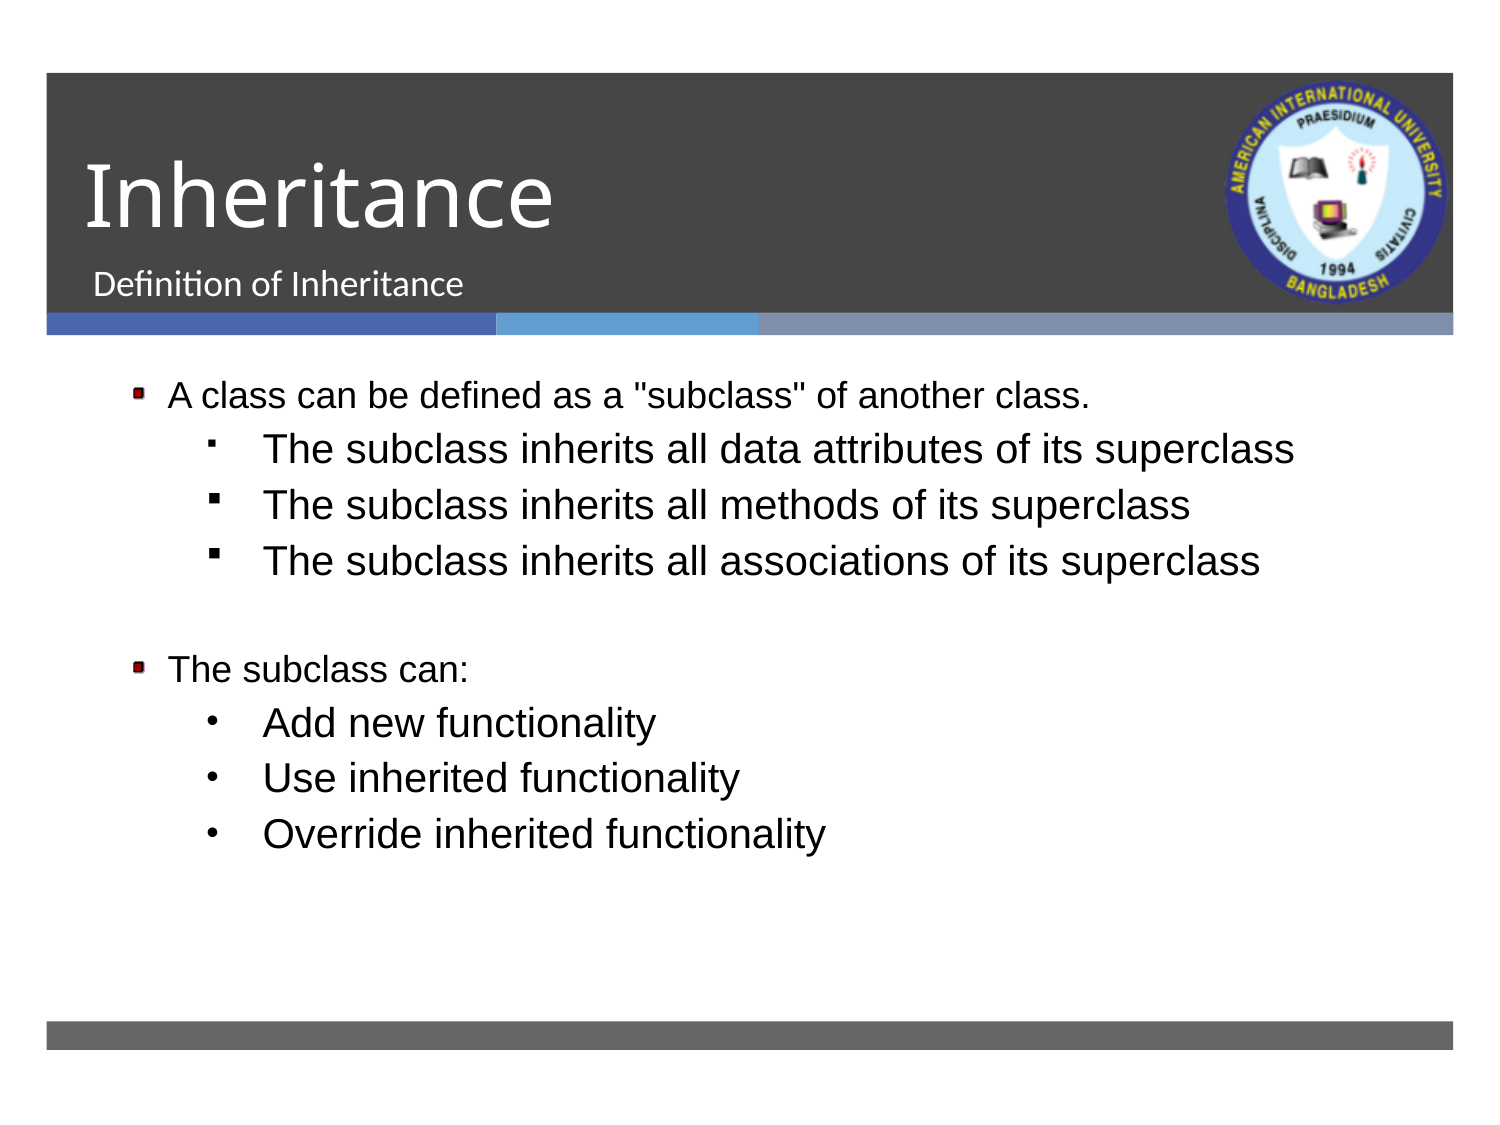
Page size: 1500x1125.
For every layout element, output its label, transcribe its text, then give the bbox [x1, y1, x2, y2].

picture [131, 659, 147, 676]
picture [131, 385, 147, 402]
picture [1351, 75, 1454, 310]
text_box A class can be defined as a "subclass" of another class. The subclass inherits all data attributes of its superclass The subclass inherits all methods of its superclass The subclass inherits all associations of its superclass The subclass can: Add new functionality Use inherited functionality Override inherited functionality [116, 363, 1445, 865]
title Inheritance [69, 73, 1351, 253]
subtitle Definition of Inheritance [78, 251, 1351, 331]
